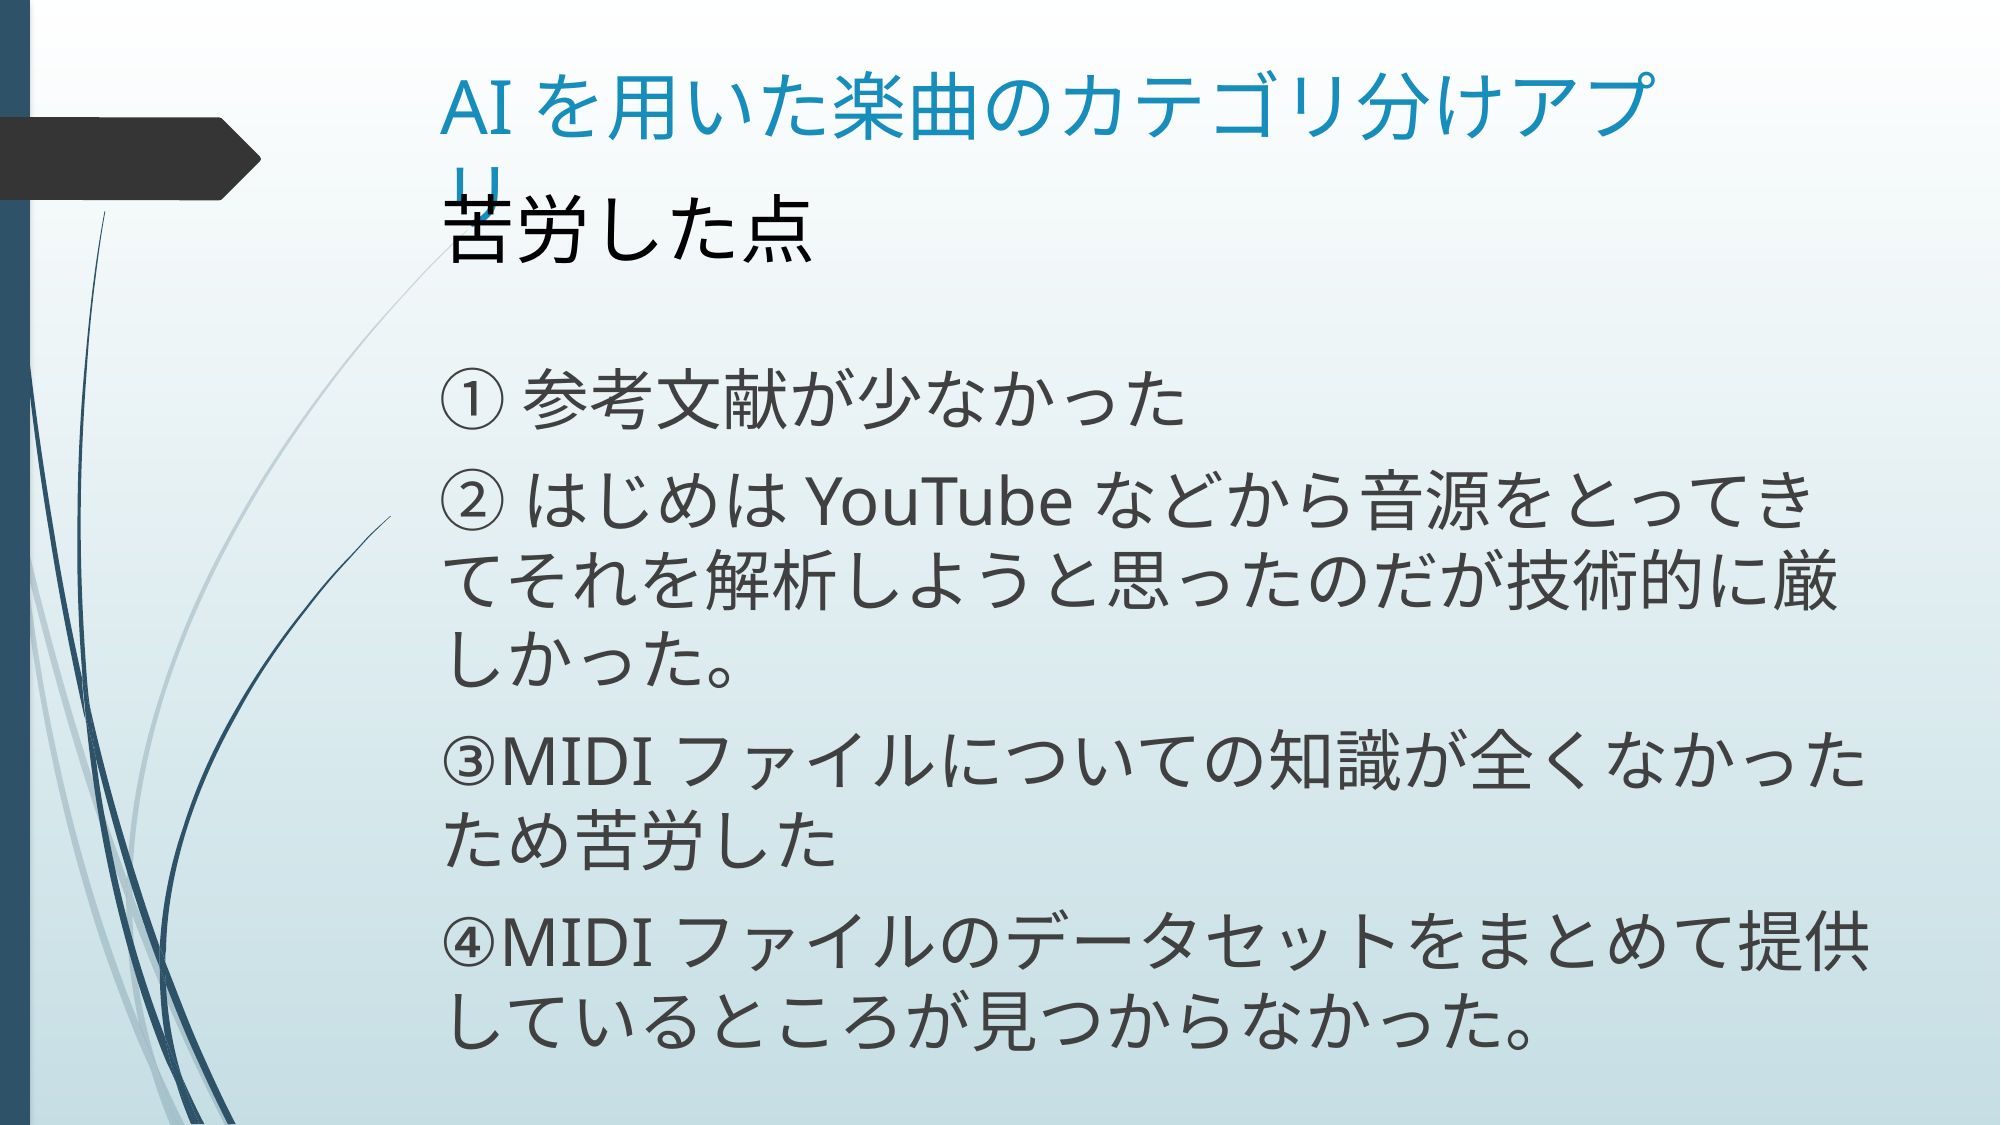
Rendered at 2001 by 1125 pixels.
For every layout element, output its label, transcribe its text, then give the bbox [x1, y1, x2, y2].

title AIを用いた楽曲のカテゴリ分けアプリ [425, 51, 1739, 163]
list ①参考文献が少なかった ②はじめはYouTubeなどから音源をとってきてそれを解析しようと思ったのだが技術的に厳しかった。 ③MIDIファイルについての知識が全くなかったため苦労した ④MIDIファイルのデータセットをまとめて提供しているところが見つからなかった。 [424, 350, 1888, 1125]
text_box 苦労した点 [425, 174, 1739, 286]
